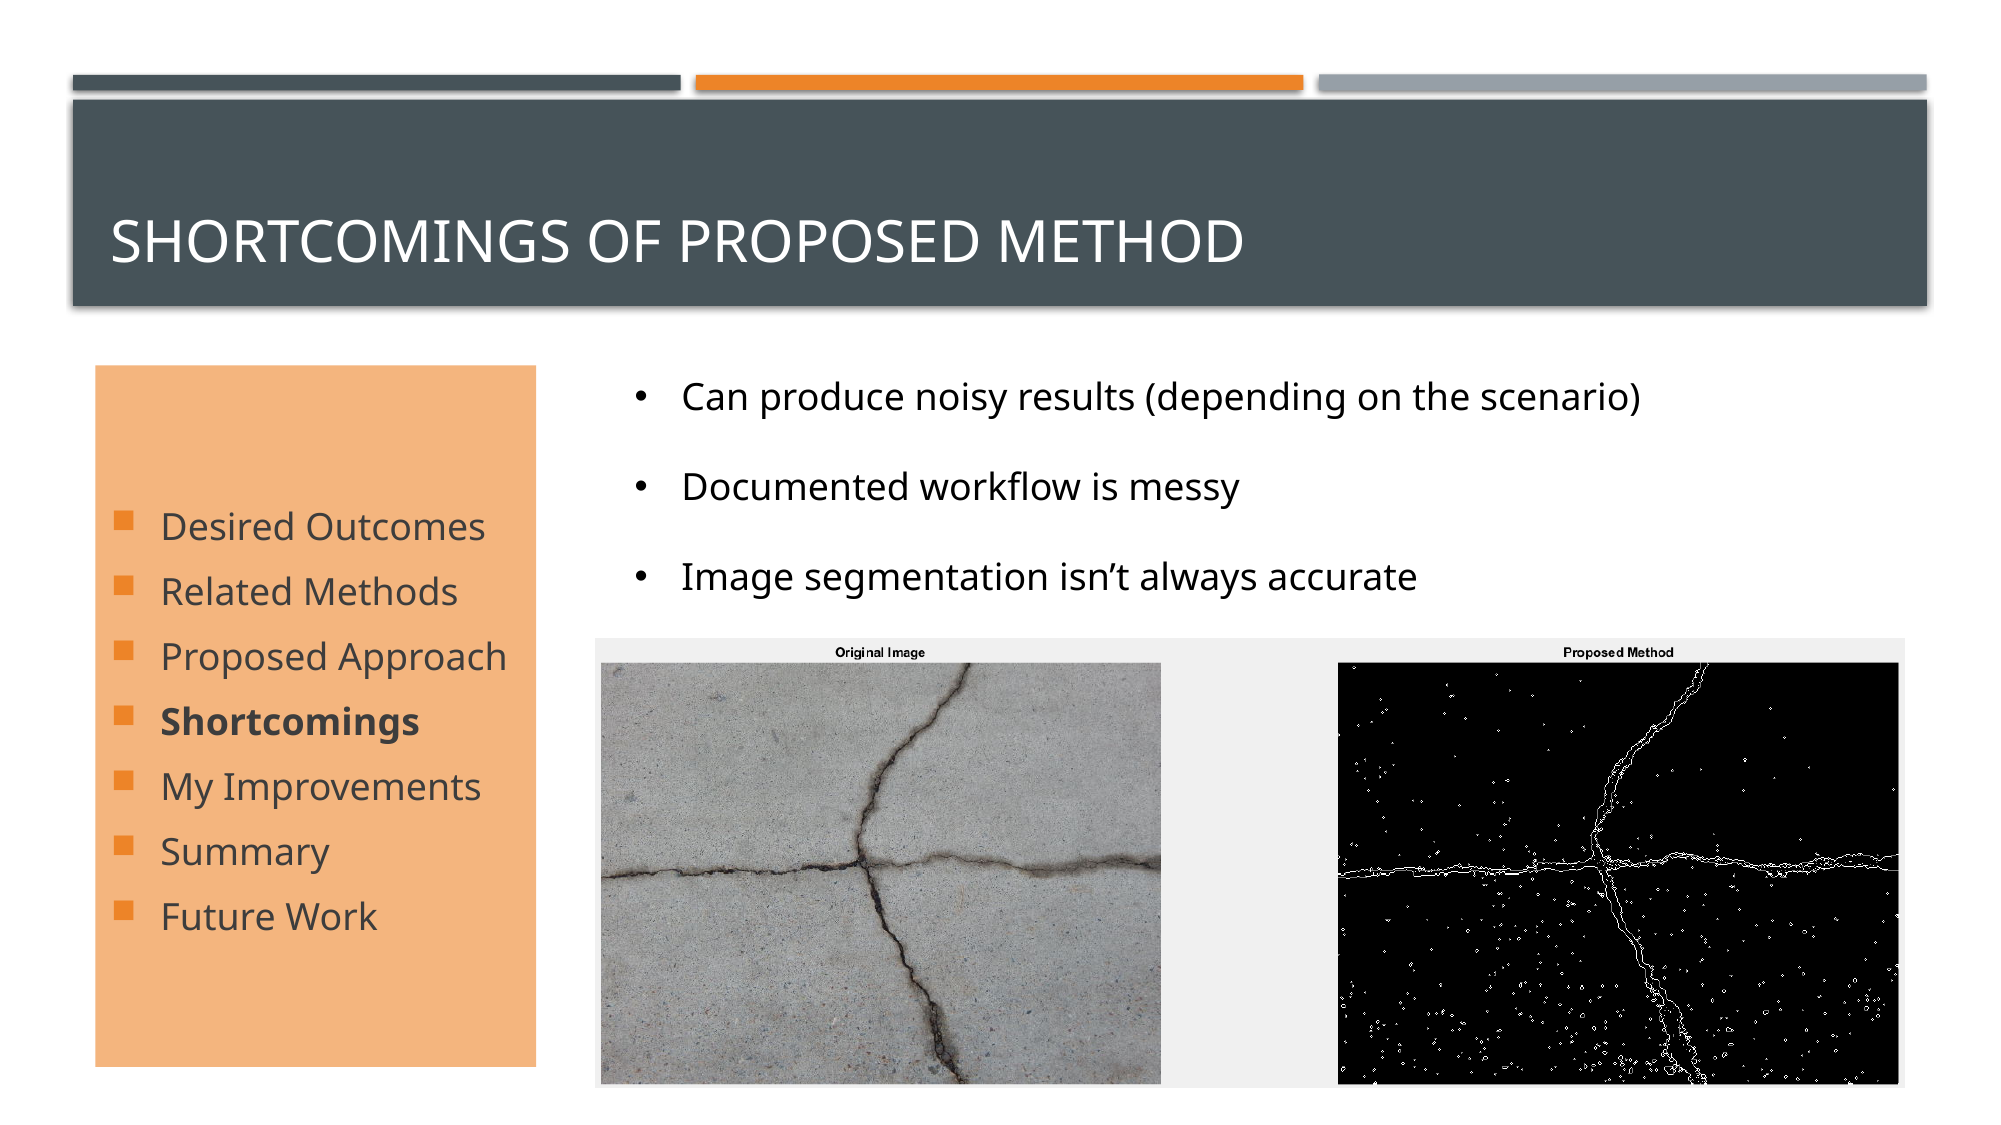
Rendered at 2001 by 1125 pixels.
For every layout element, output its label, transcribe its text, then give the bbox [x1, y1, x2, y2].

list Desired Outcomes Related Methods Proposed Approach Shortcomings My Improvements Summary Future Work [95, 365, 537, 1067]
text_box Can produce noisy results (depending on the scenario) Documented workflow is messy Image segmentation isn’t always accurate [619, 365, 1905, 606]
picture [594, 638, 1906, 1088]
title Shortcomings of Proposed Method [95, 119, 1905, 282]
